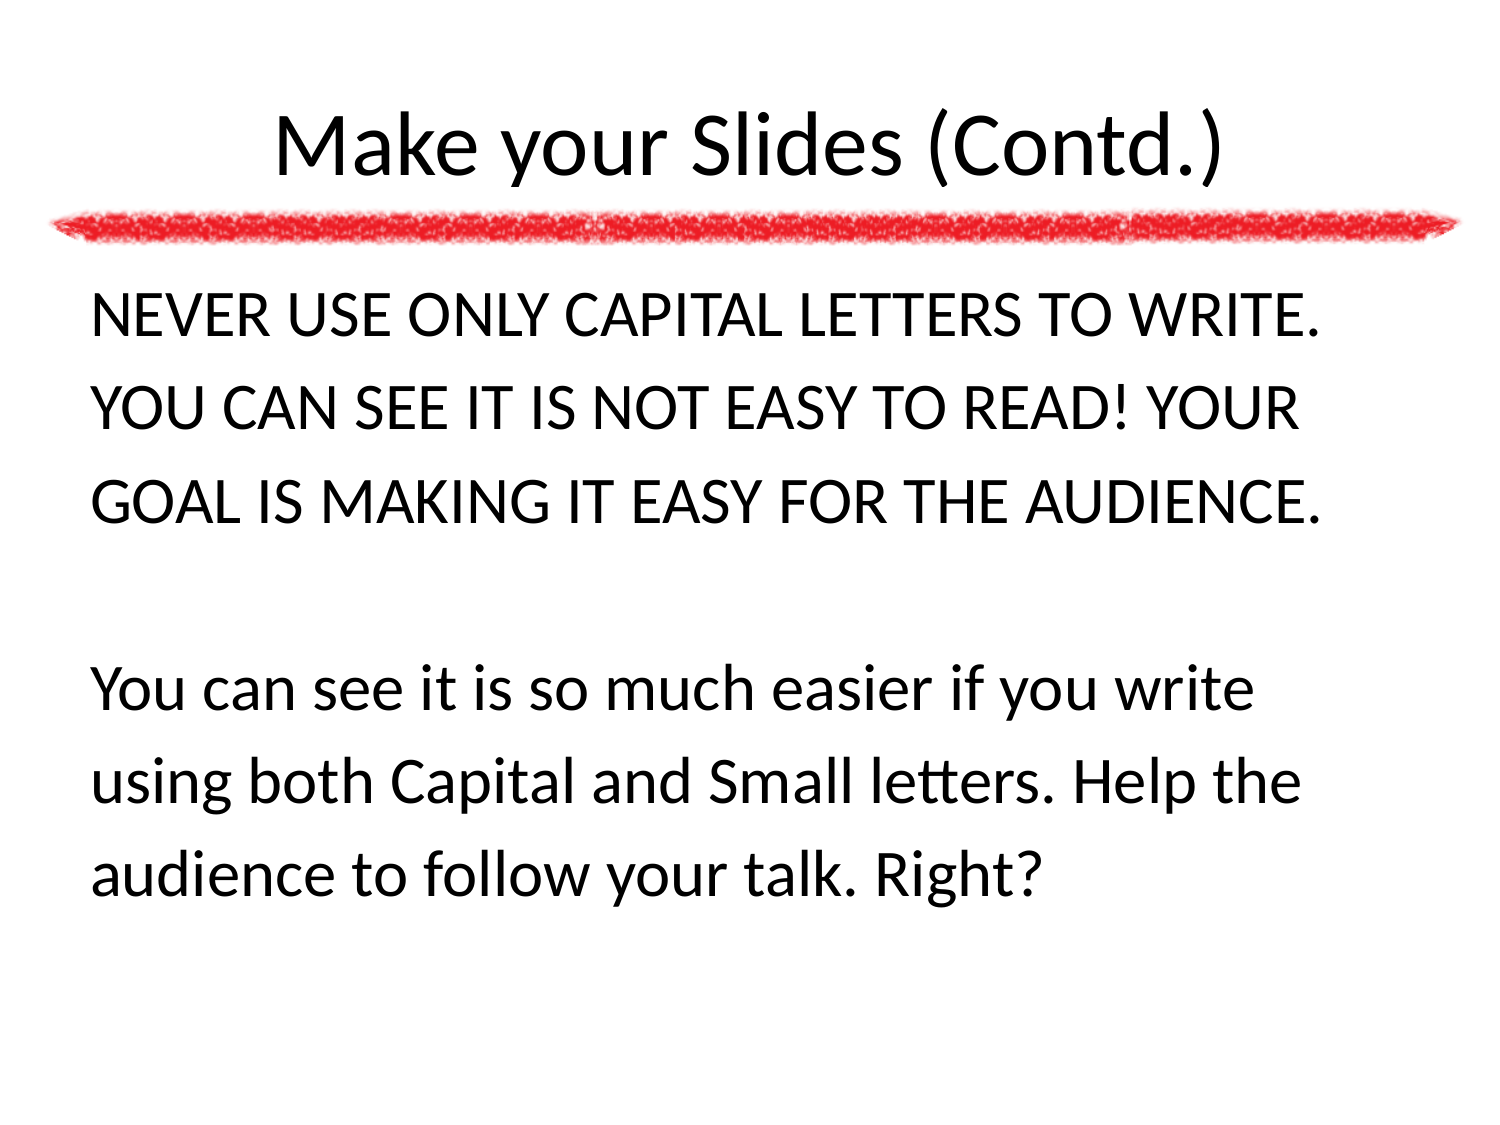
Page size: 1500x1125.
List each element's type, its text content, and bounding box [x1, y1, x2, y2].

picture [37, 187, 1470, 268]
title Make your Slides (Contd.) [75, 45, 1425, 185]
list NEVER USE ONLY CAPITAL LETTERS TO WRITE. YOU CAN SEE IT IS NOT EASY TO READ! YOUR GOAL IS MAKING IT EASY FOR THE AUDIENCE. You can see it is so much easier if you write using both Capital and Small letters. Help the audience to follow your talk. Right? [75, 277, 1425, 1005]
